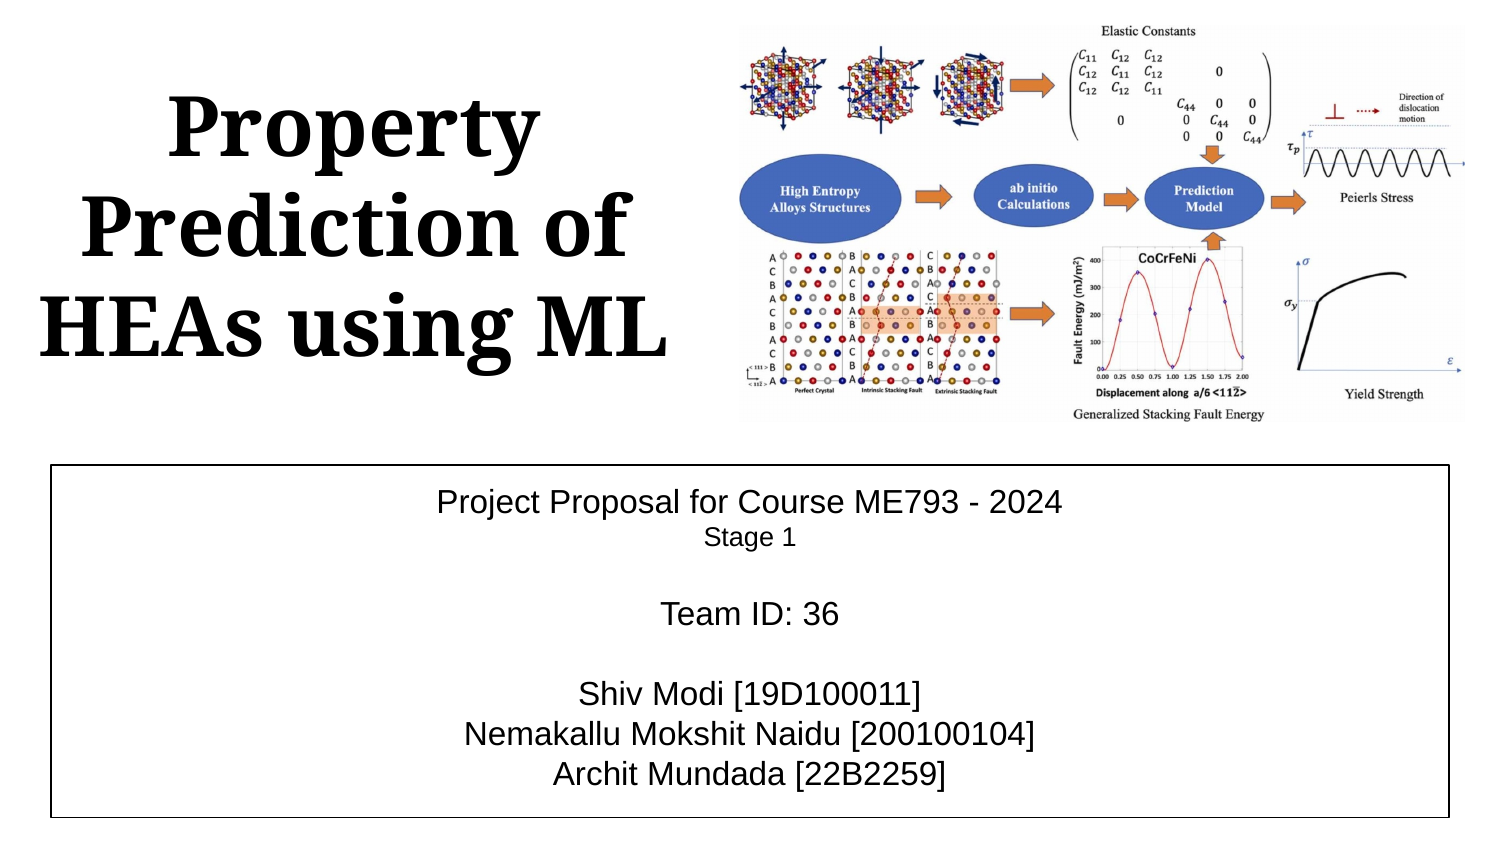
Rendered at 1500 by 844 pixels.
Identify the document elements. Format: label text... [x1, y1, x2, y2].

picture [739, 25, 1466, 422]
title Property Prediction of HEAs using ML [0, 112, 709, 389]
subtitle Project Proposal for Course ME793 - 2024 Stage 1 Team ID: 36 Shiv Modi [19D100011] Nemakallu Mokshit Naidu [200100104] Archit Mundada [22B2259] [51, 464, 1449, 818]
